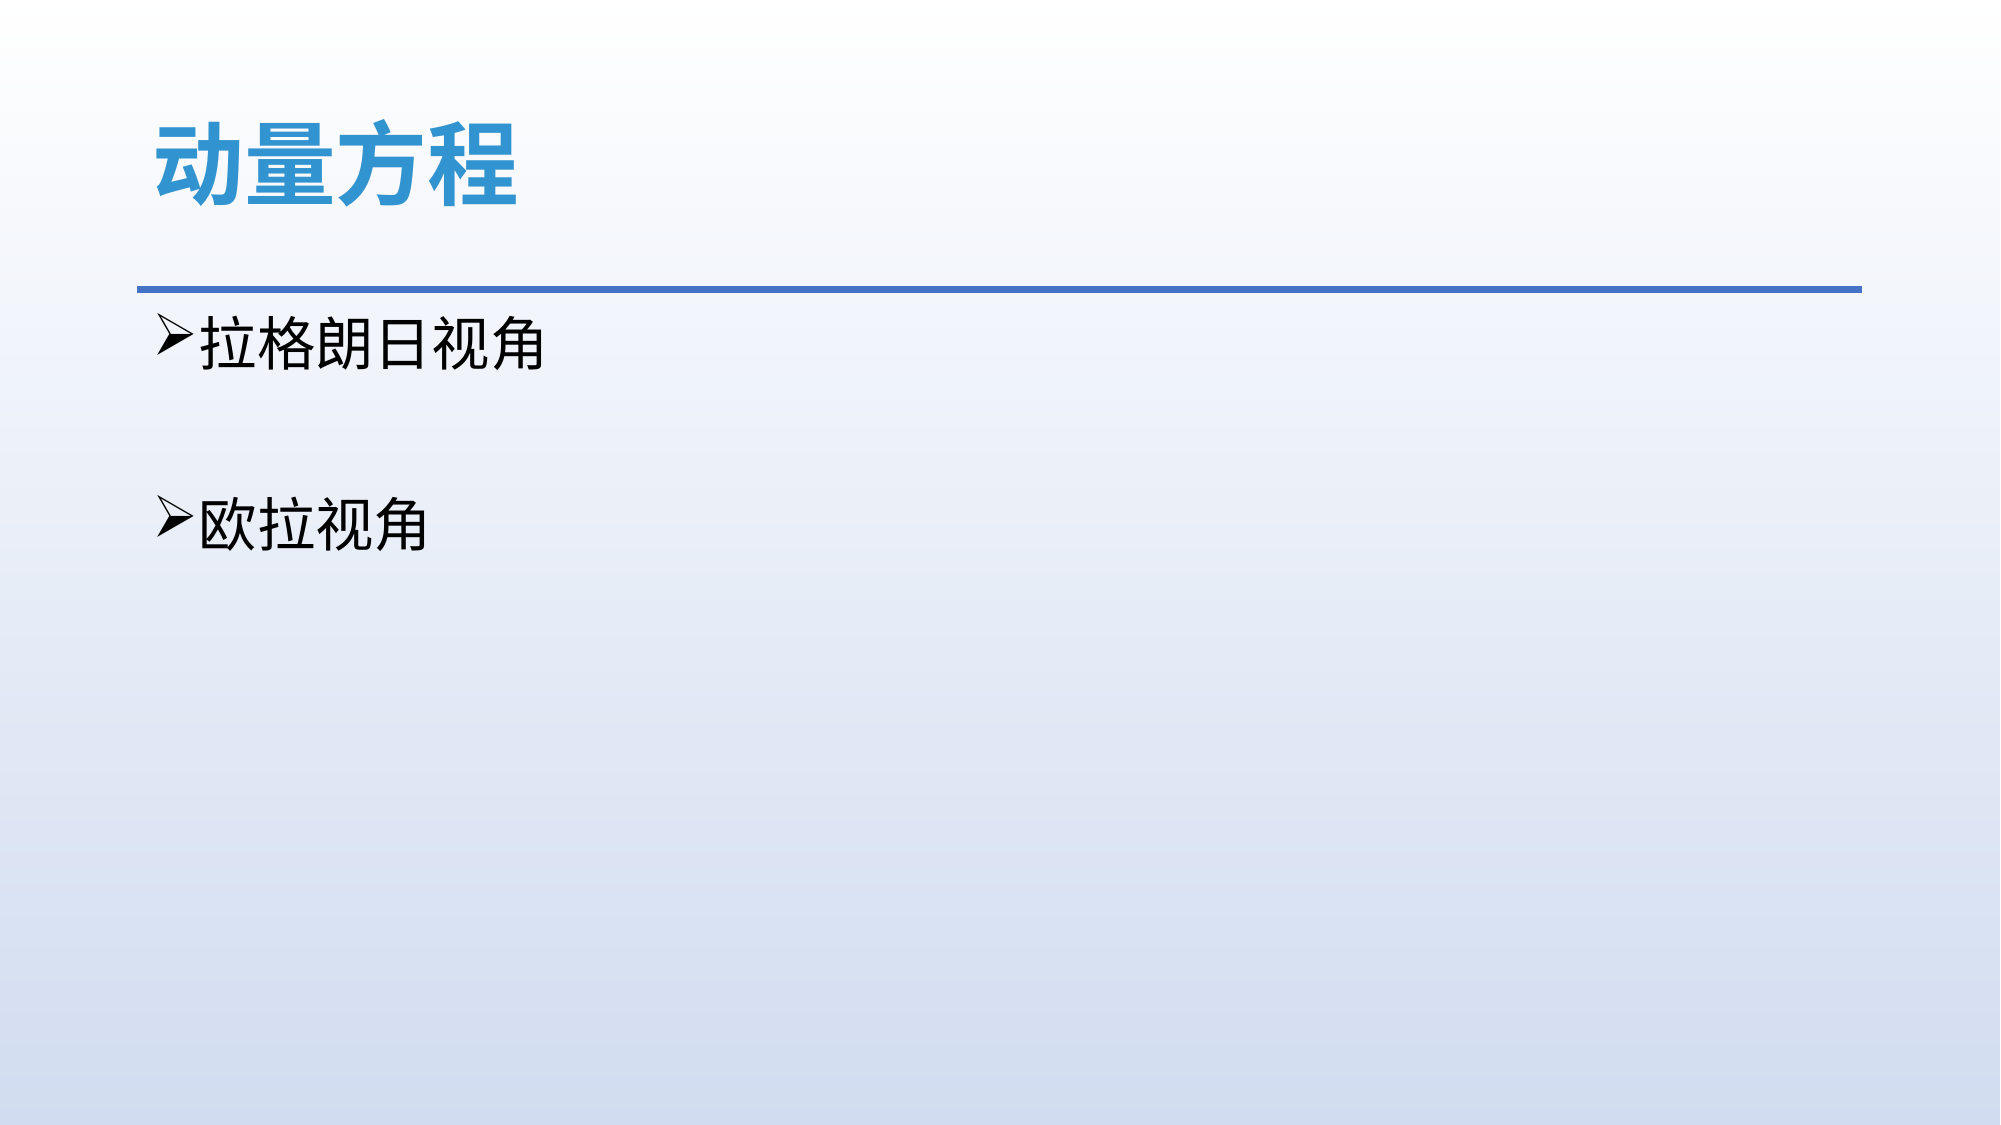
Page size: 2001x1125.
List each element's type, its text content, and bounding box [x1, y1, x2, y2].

title 动量方程 [137, 59, 1863, 278]
